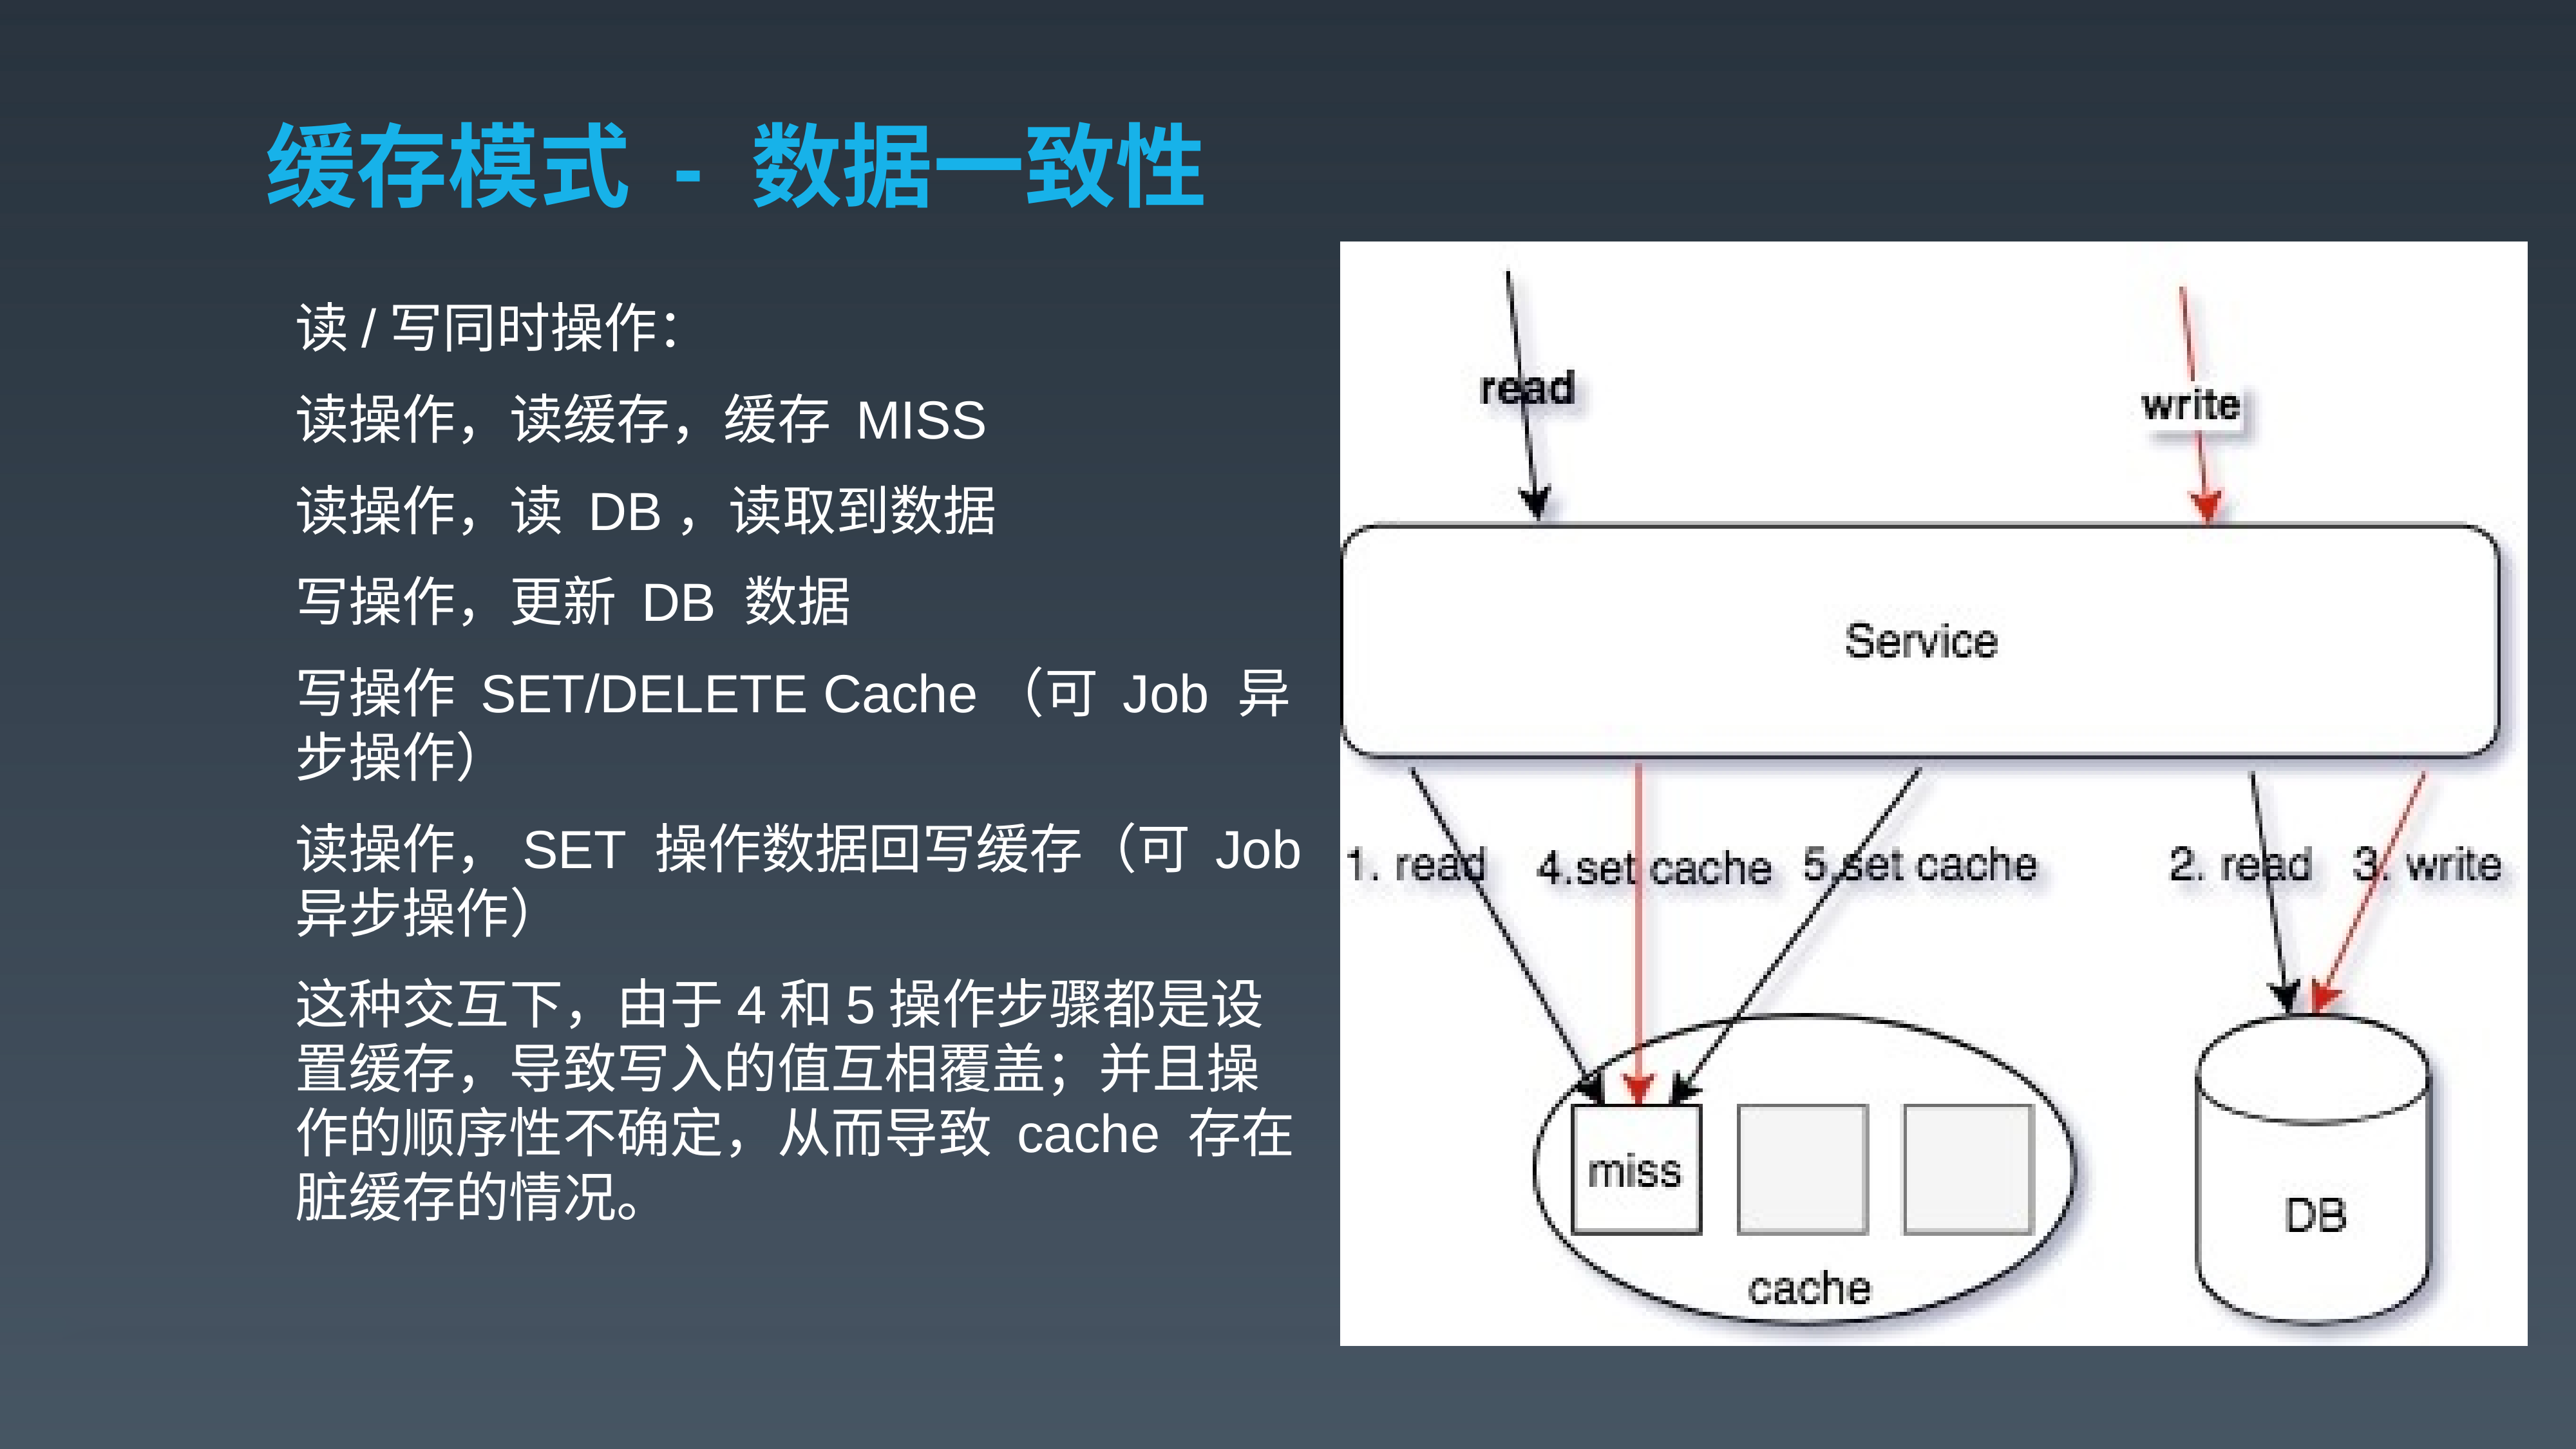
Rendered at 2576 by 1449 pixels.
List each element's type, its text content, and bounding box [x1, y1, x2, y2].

title 缓存模式 - 数据一致性 [260, 103, 2316, 243]
list 读/写同时操作： 读操作，读缓存，缓存 MISS 读操作，读 DB，读取到数据 写操作，更新 DB 数据 写操作 SET/DELETE Cache（可 Job 异步操作） 读操作，SET 操作数据回写缓存（可 Job 异步操作） 这种交互下，由于4和5操作步骤都是设置缓存，导致写入的值互相覆盖；并且操作的顺序性不确定，从而导致 cache 存在脏缓存的情况。 [260, 288, 1312, 1384]
picture [0, 0, 2576, 1449]
